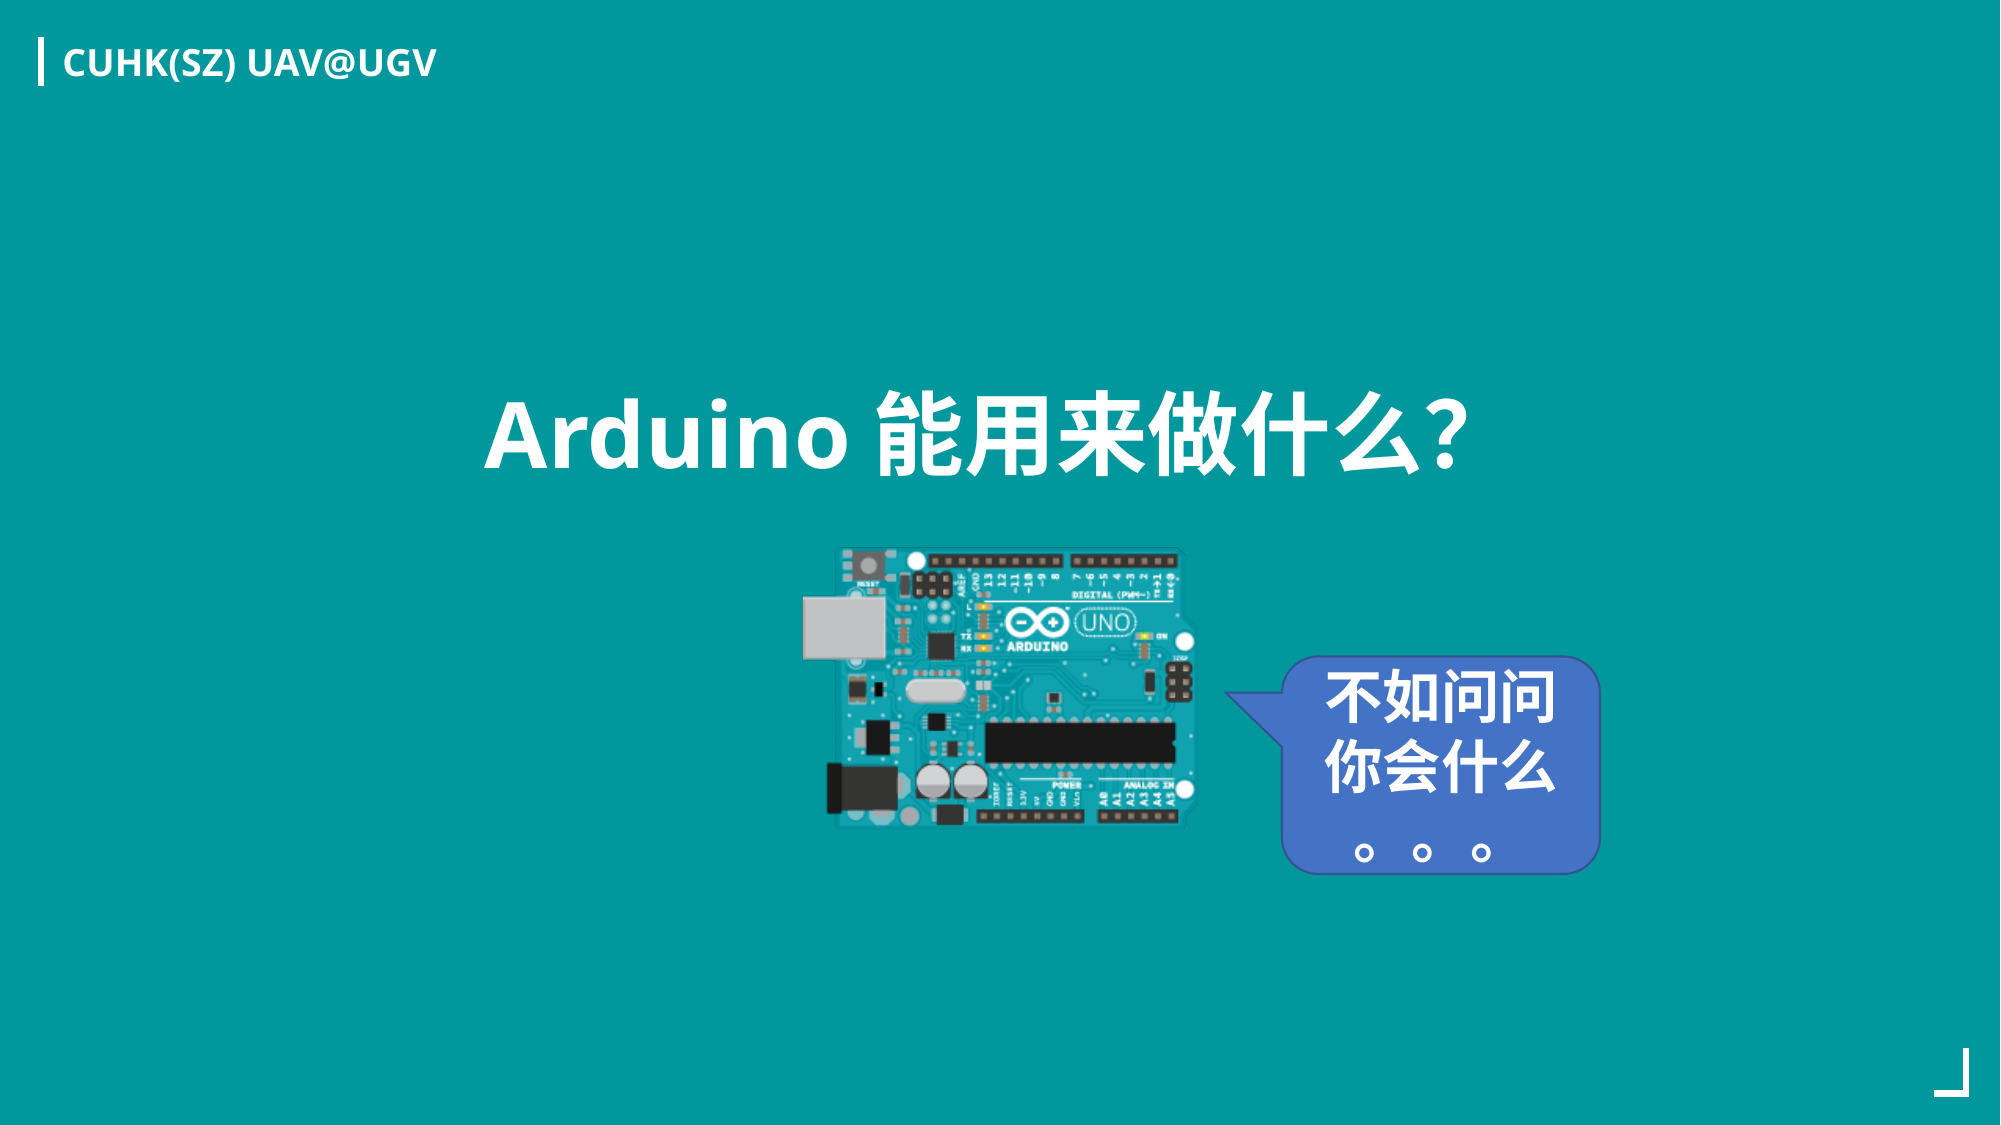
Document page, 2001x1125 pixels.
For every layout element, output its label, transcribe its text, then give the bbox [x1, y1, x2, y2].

text_box 不如问问 你会什么 。。。 [1223, 655, 1602, 875]
title Arduino能用来做什么？ [137, 381, 1863, 600]
picture [801, 546, 1199, 830]
